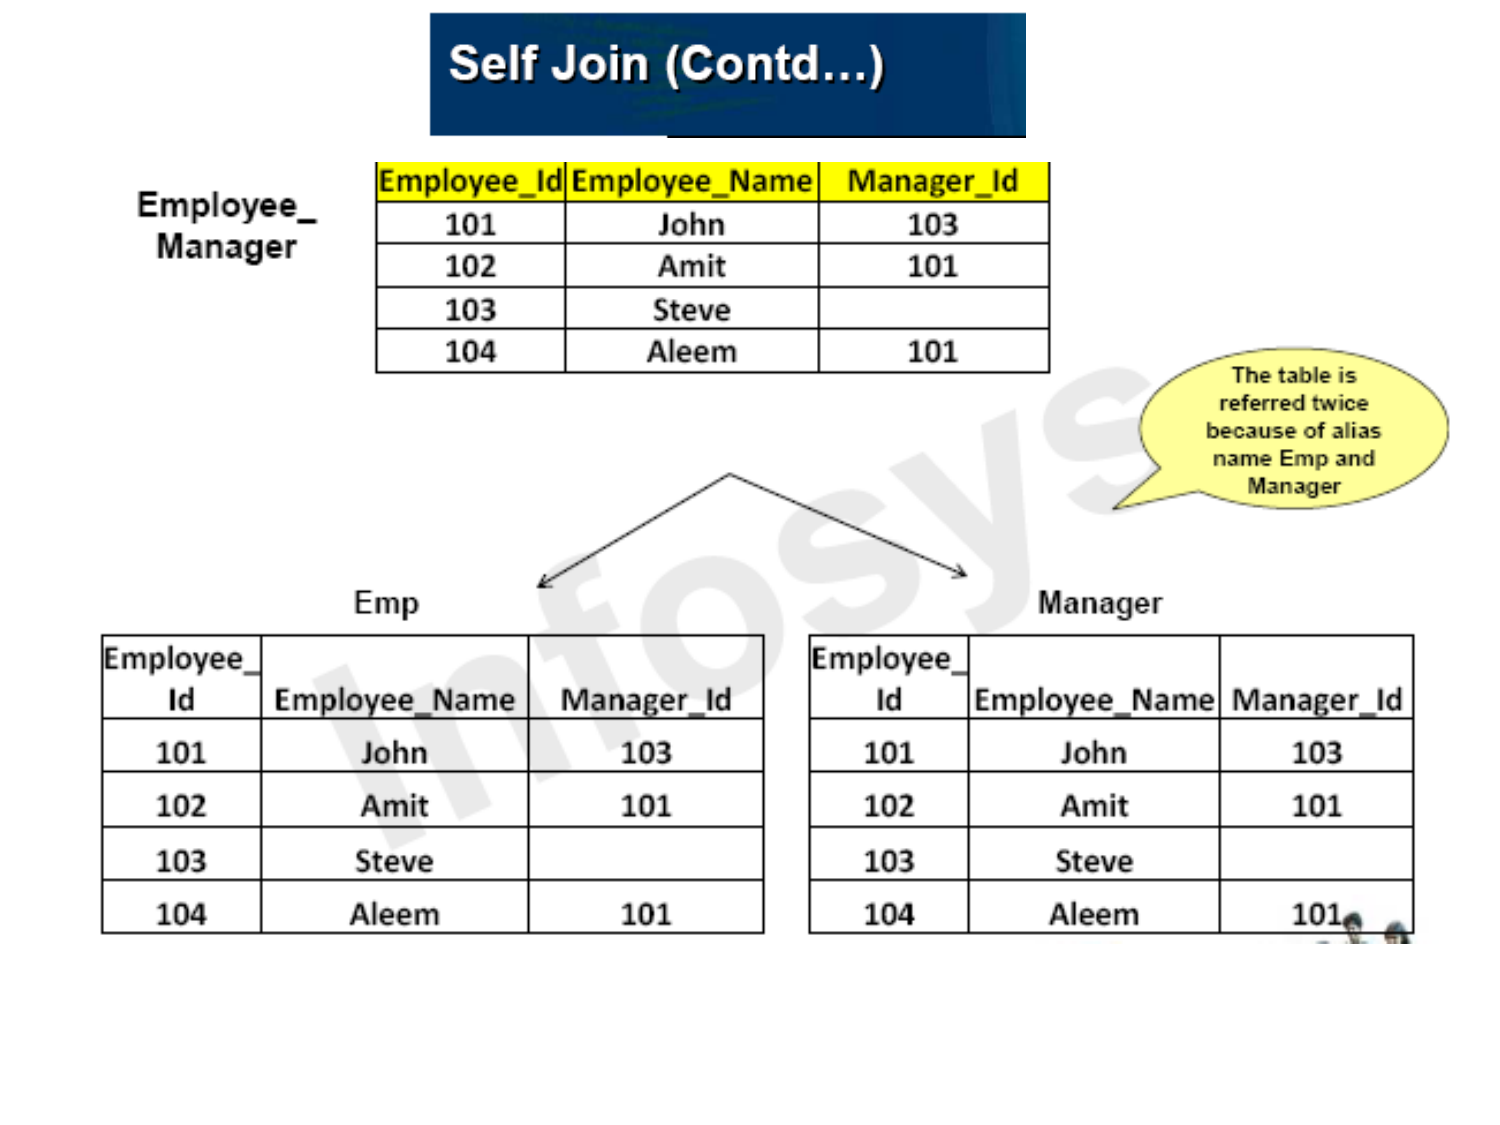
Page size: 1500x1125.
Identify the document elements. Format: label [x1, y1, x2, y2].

picture [81, 162, 1453, 944]
picture [424, 6, 1027, 138]
